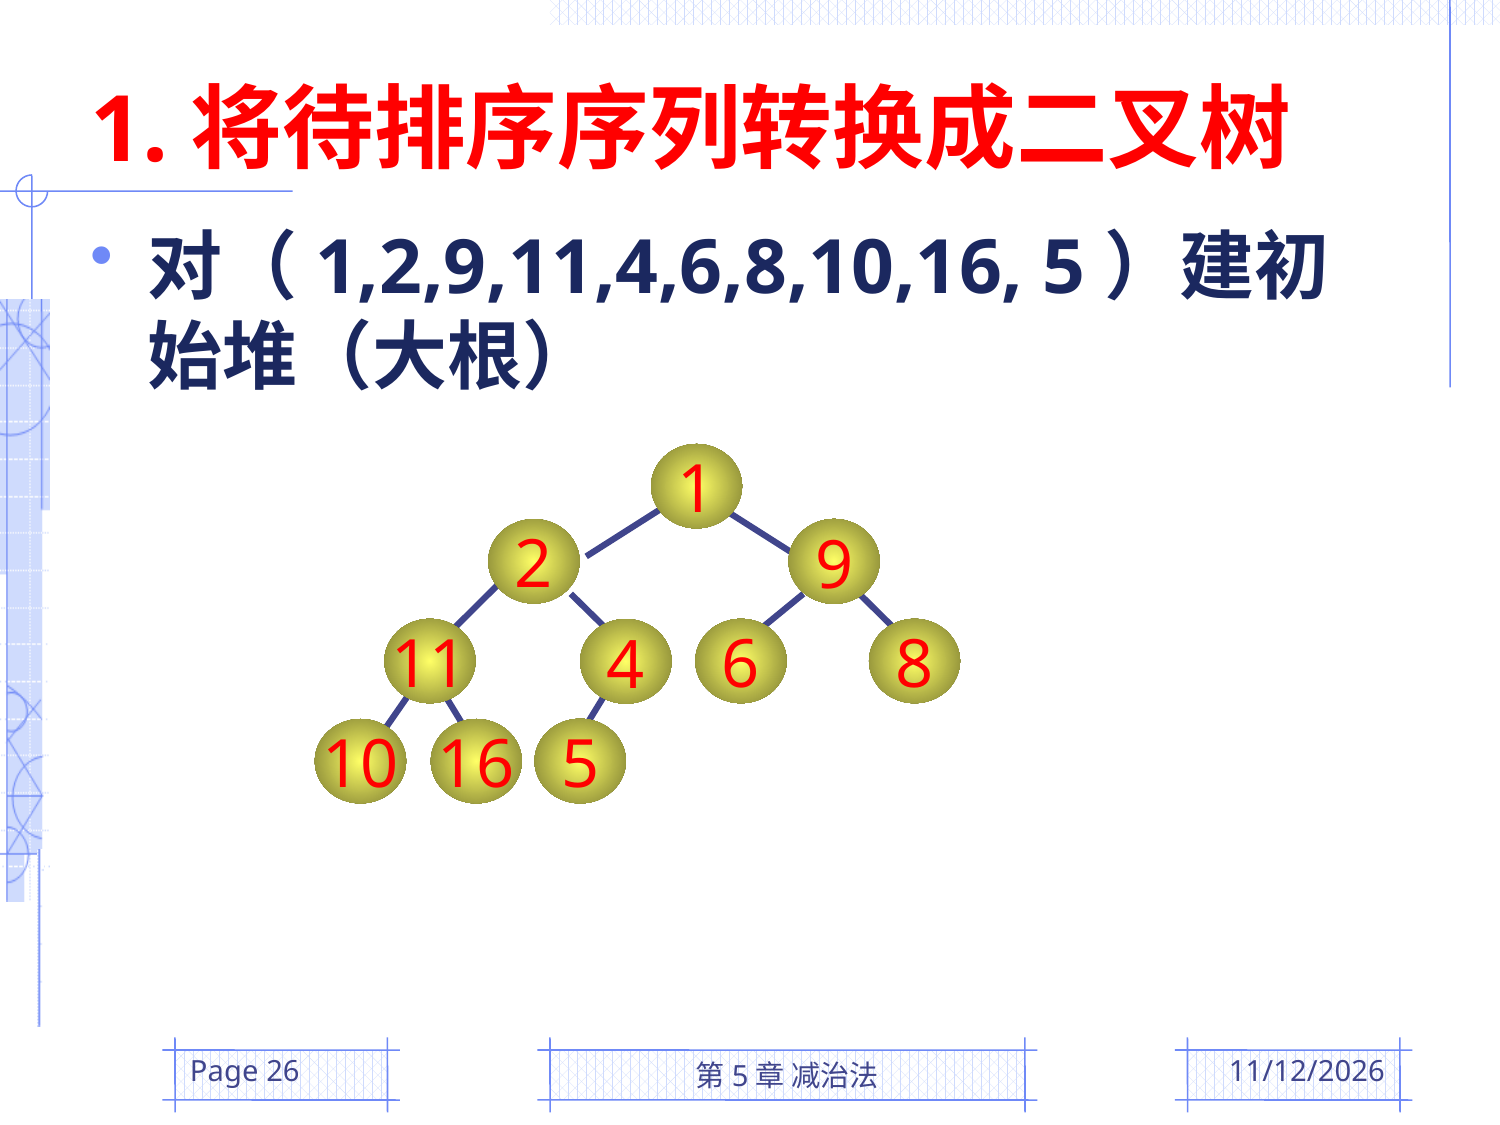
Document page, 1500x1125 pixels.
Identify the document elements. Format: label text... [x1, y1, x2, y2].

list 对（1,2,9,11,4,6,8,10,16, 5）建初始堆（大根） [75, 211, 1414, 1037]
title 1.将待排序序列转换成二叉树 [75, 37, 1350, 188]
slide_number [1087, 1024, 1401, 1101]
slide_number Page 26 [174, 1024, 488, 1101]
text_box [314, 443, 961, 804]
picture [0, 299, 50, 1027]
footer 第5章 减治法 [549, 1024, 1026, 1101]
